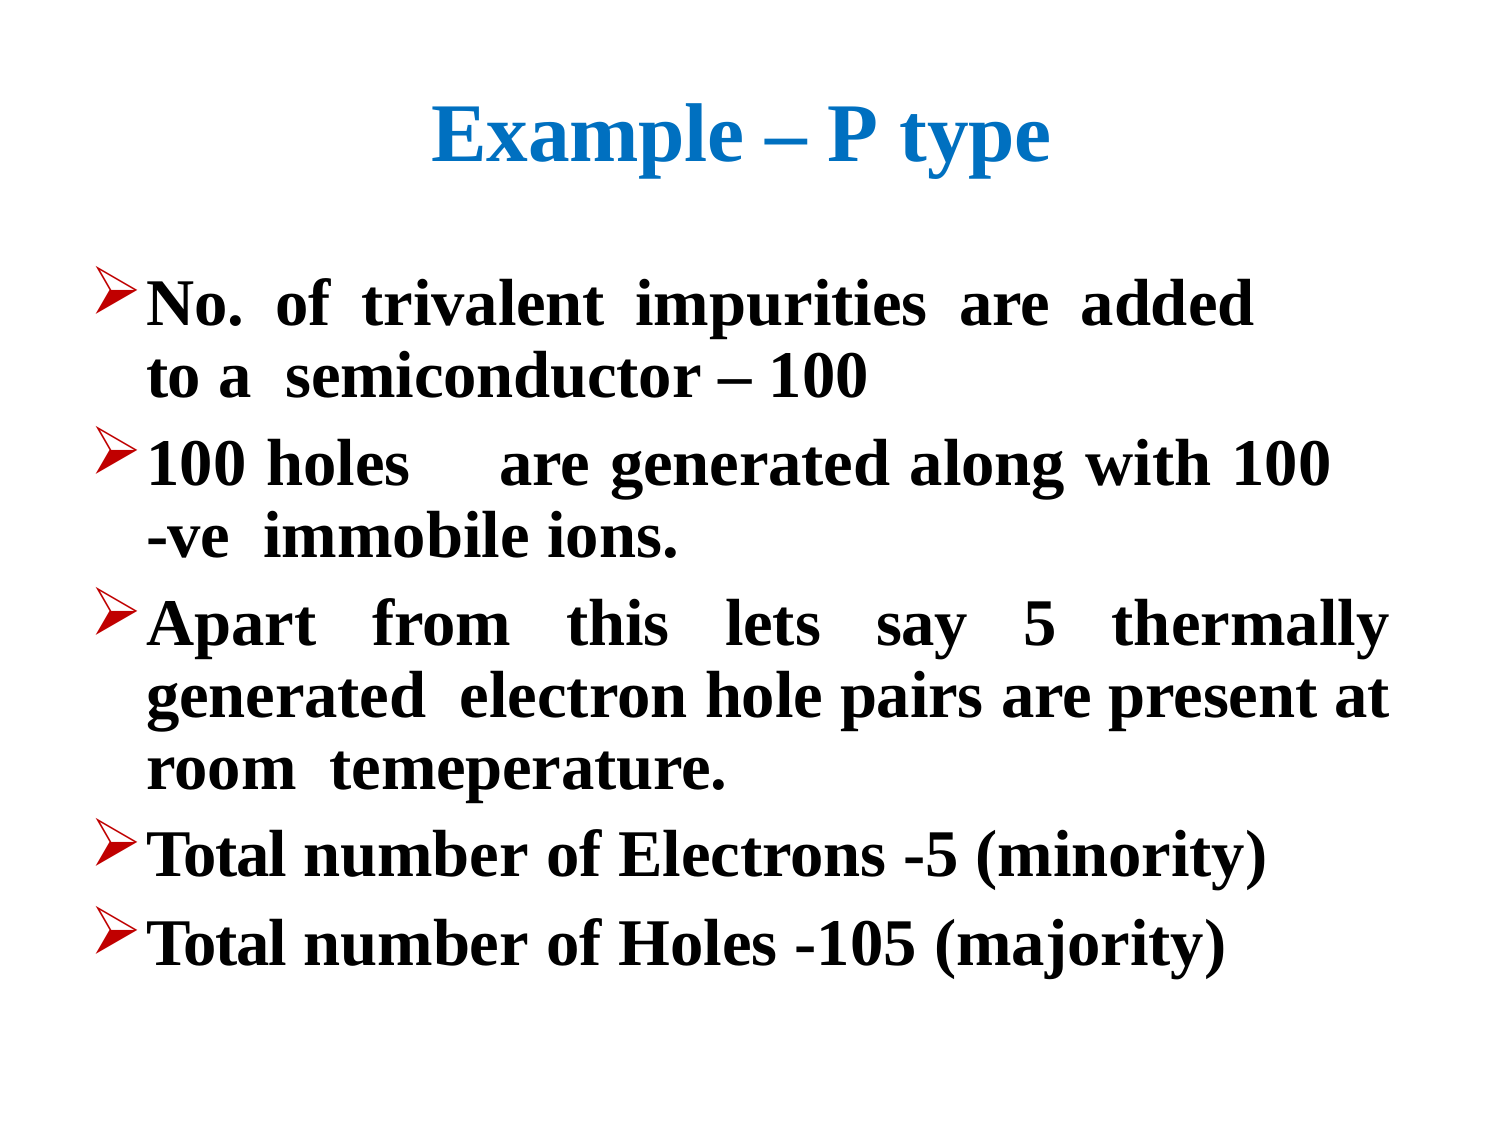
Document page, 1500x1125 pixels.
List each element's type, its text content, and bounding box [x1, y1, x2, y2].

text_box No. of trivalent impurities are added to a semiconductor – 100 100 holes are generated along with 100 -ve immobile ions. Apart from this lets say 5 thermally generated electron hole pairs are present at room temeperature. Total number of Electrons -5 (minority) Total number of Holes -105 (majority) [87, 255, 1391, 979]
title Example – P type [429, 75, 1071, 255]
